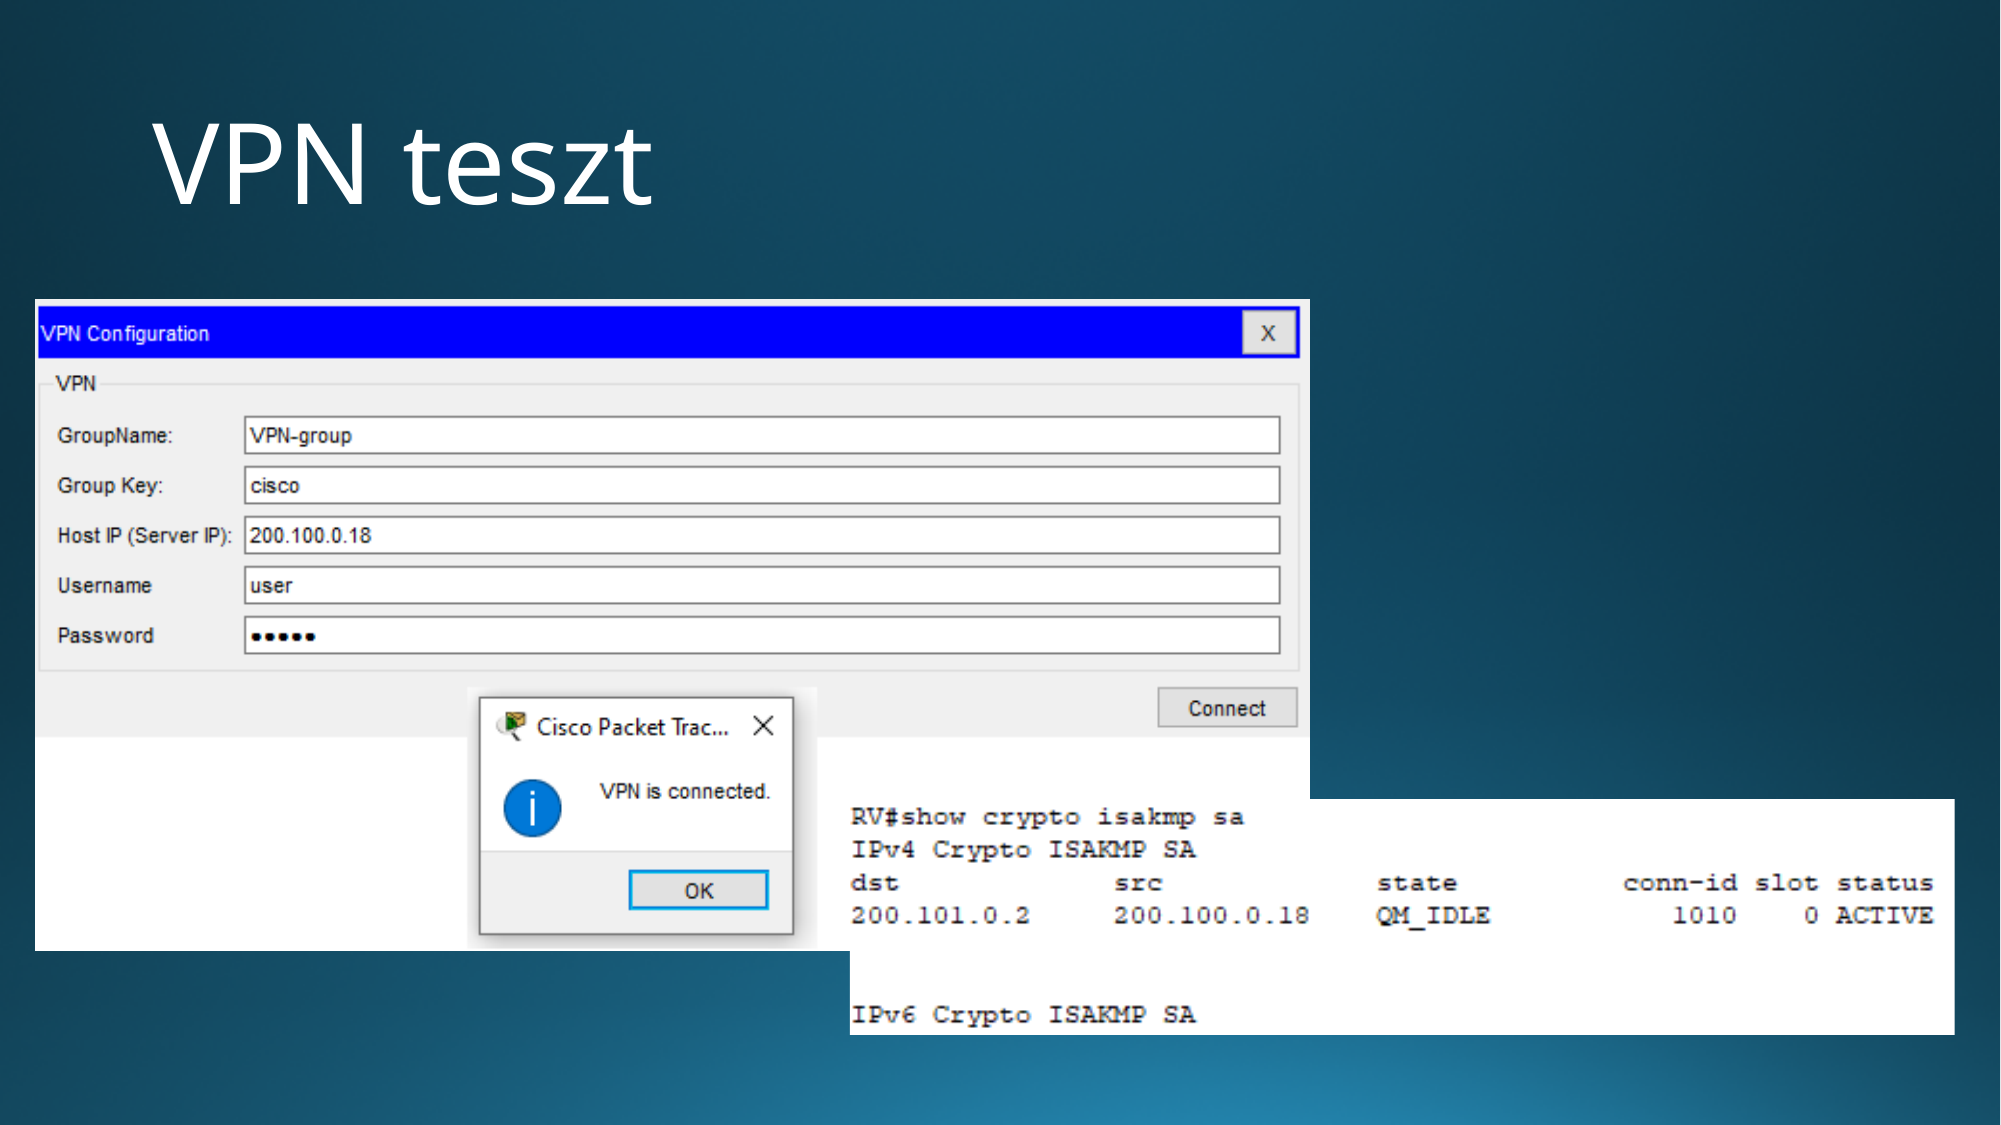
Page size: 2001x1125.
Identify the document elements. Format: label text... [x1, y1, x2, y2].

title VPN teszt [137, 59, 1863, 278]
picture [0, 0, 2001, 1125]
